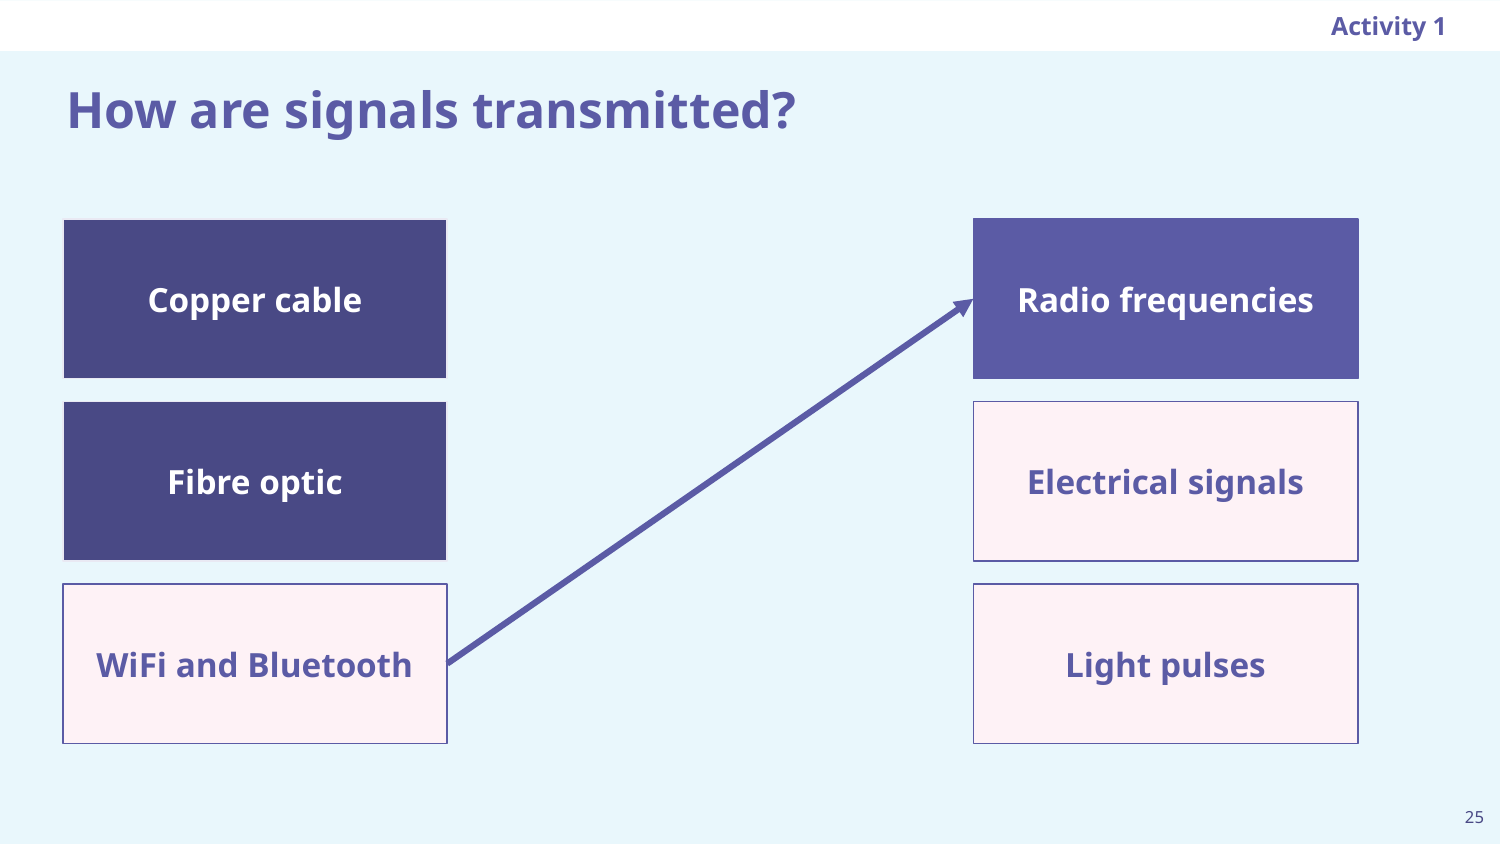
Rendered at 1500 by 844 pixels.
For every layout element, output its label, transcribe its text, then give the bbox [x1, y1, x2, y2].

text_box Electrical signals [978, 401, 1358, 561]
text_box Light pulses [973, 583, 1358, 744]
subtitle Activity 1 [862, 0, 1448, 52]
slide_number ‹#› [1448, 792, 1500, 844]
text_box WiFi and Bluetooth [62, 583, 448, 744]
text_box Copper cable [62, 219, 448, 379]
title How are signals transmitted? [51, 51, 1449, 167]
text_box Fibre optic [62, 401, 441, 561]
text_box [446, 298, 974, 664]
text_box Radio frequencies [973, 219, 1358, 379]
